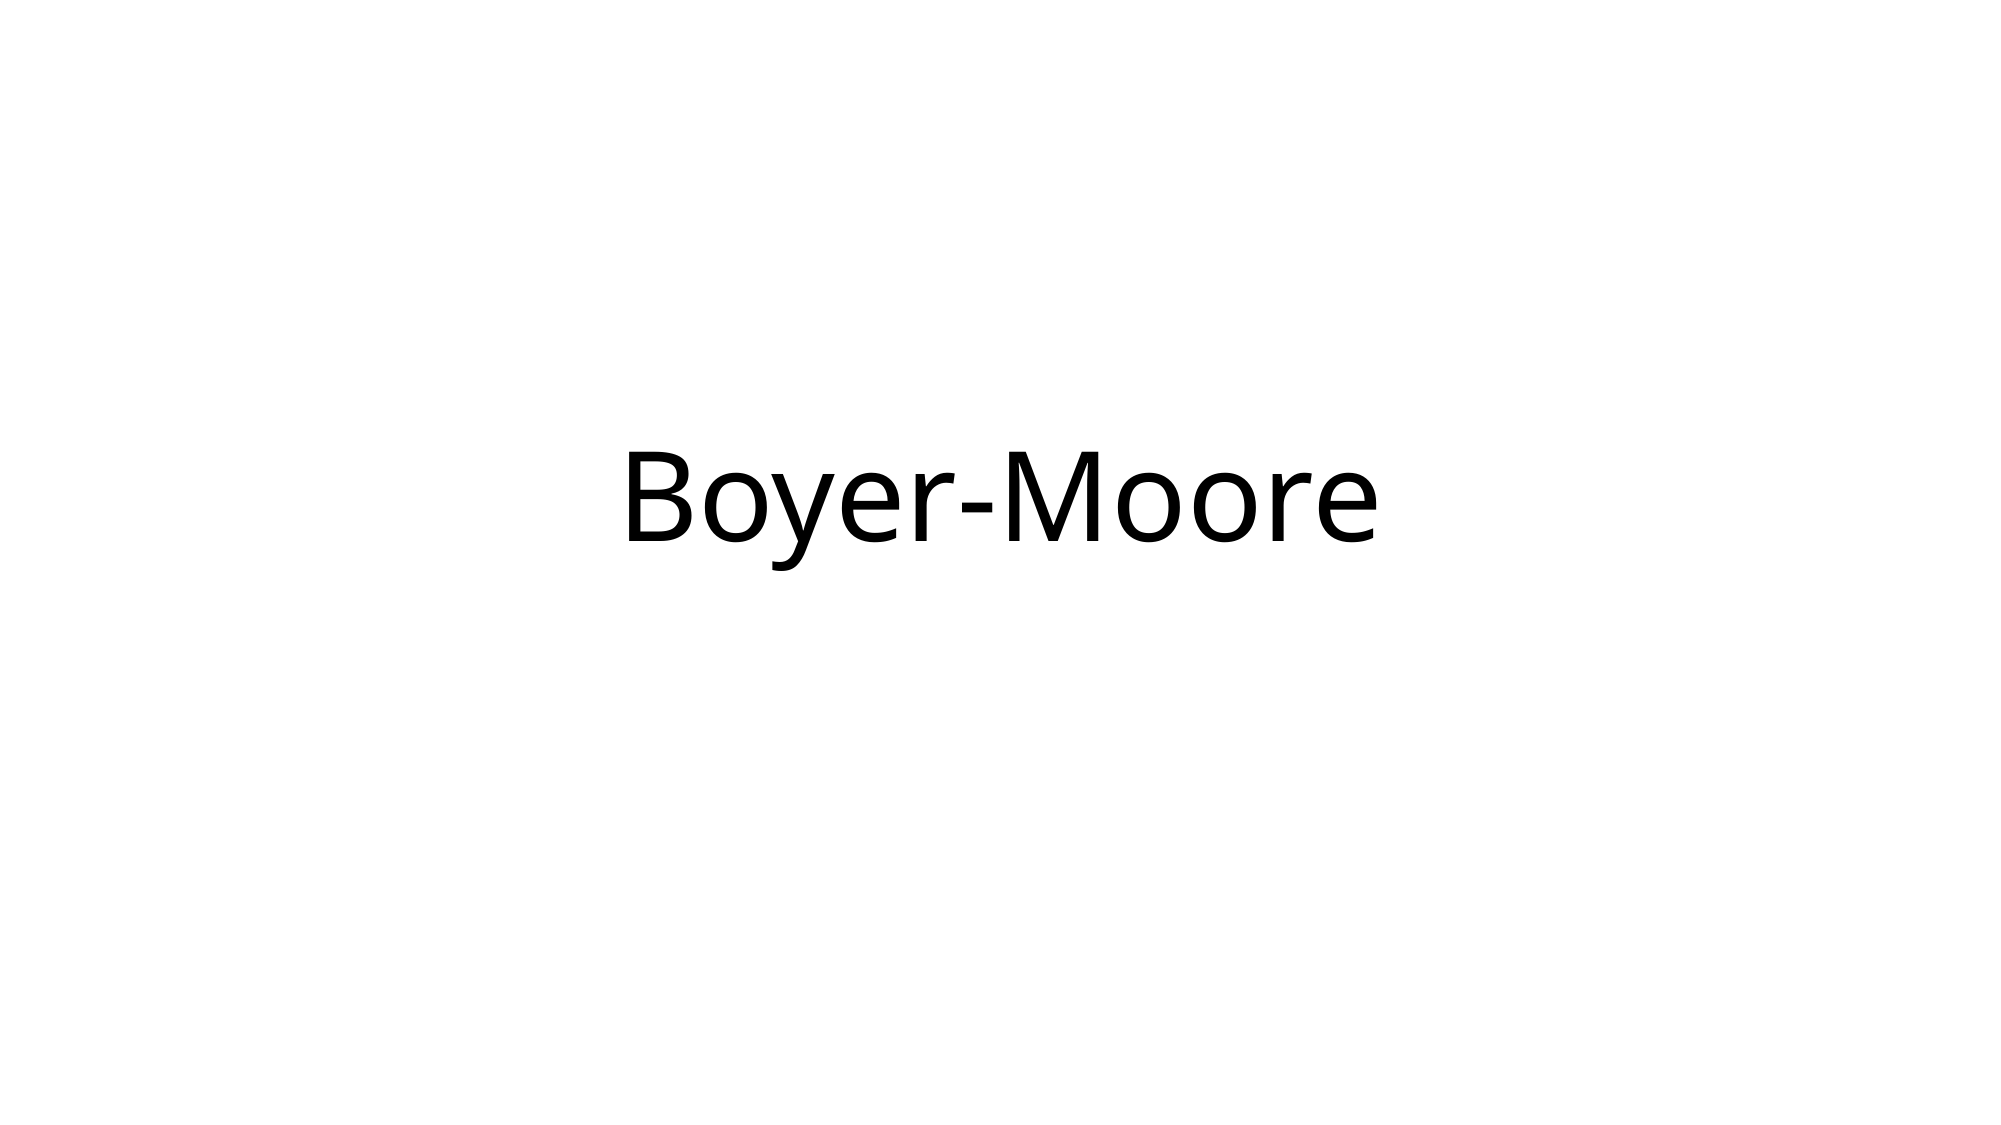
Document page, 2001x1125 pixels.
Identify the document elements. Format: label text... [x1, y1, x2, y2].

title Boyer-Moore [249, 184, 1750, 576]
